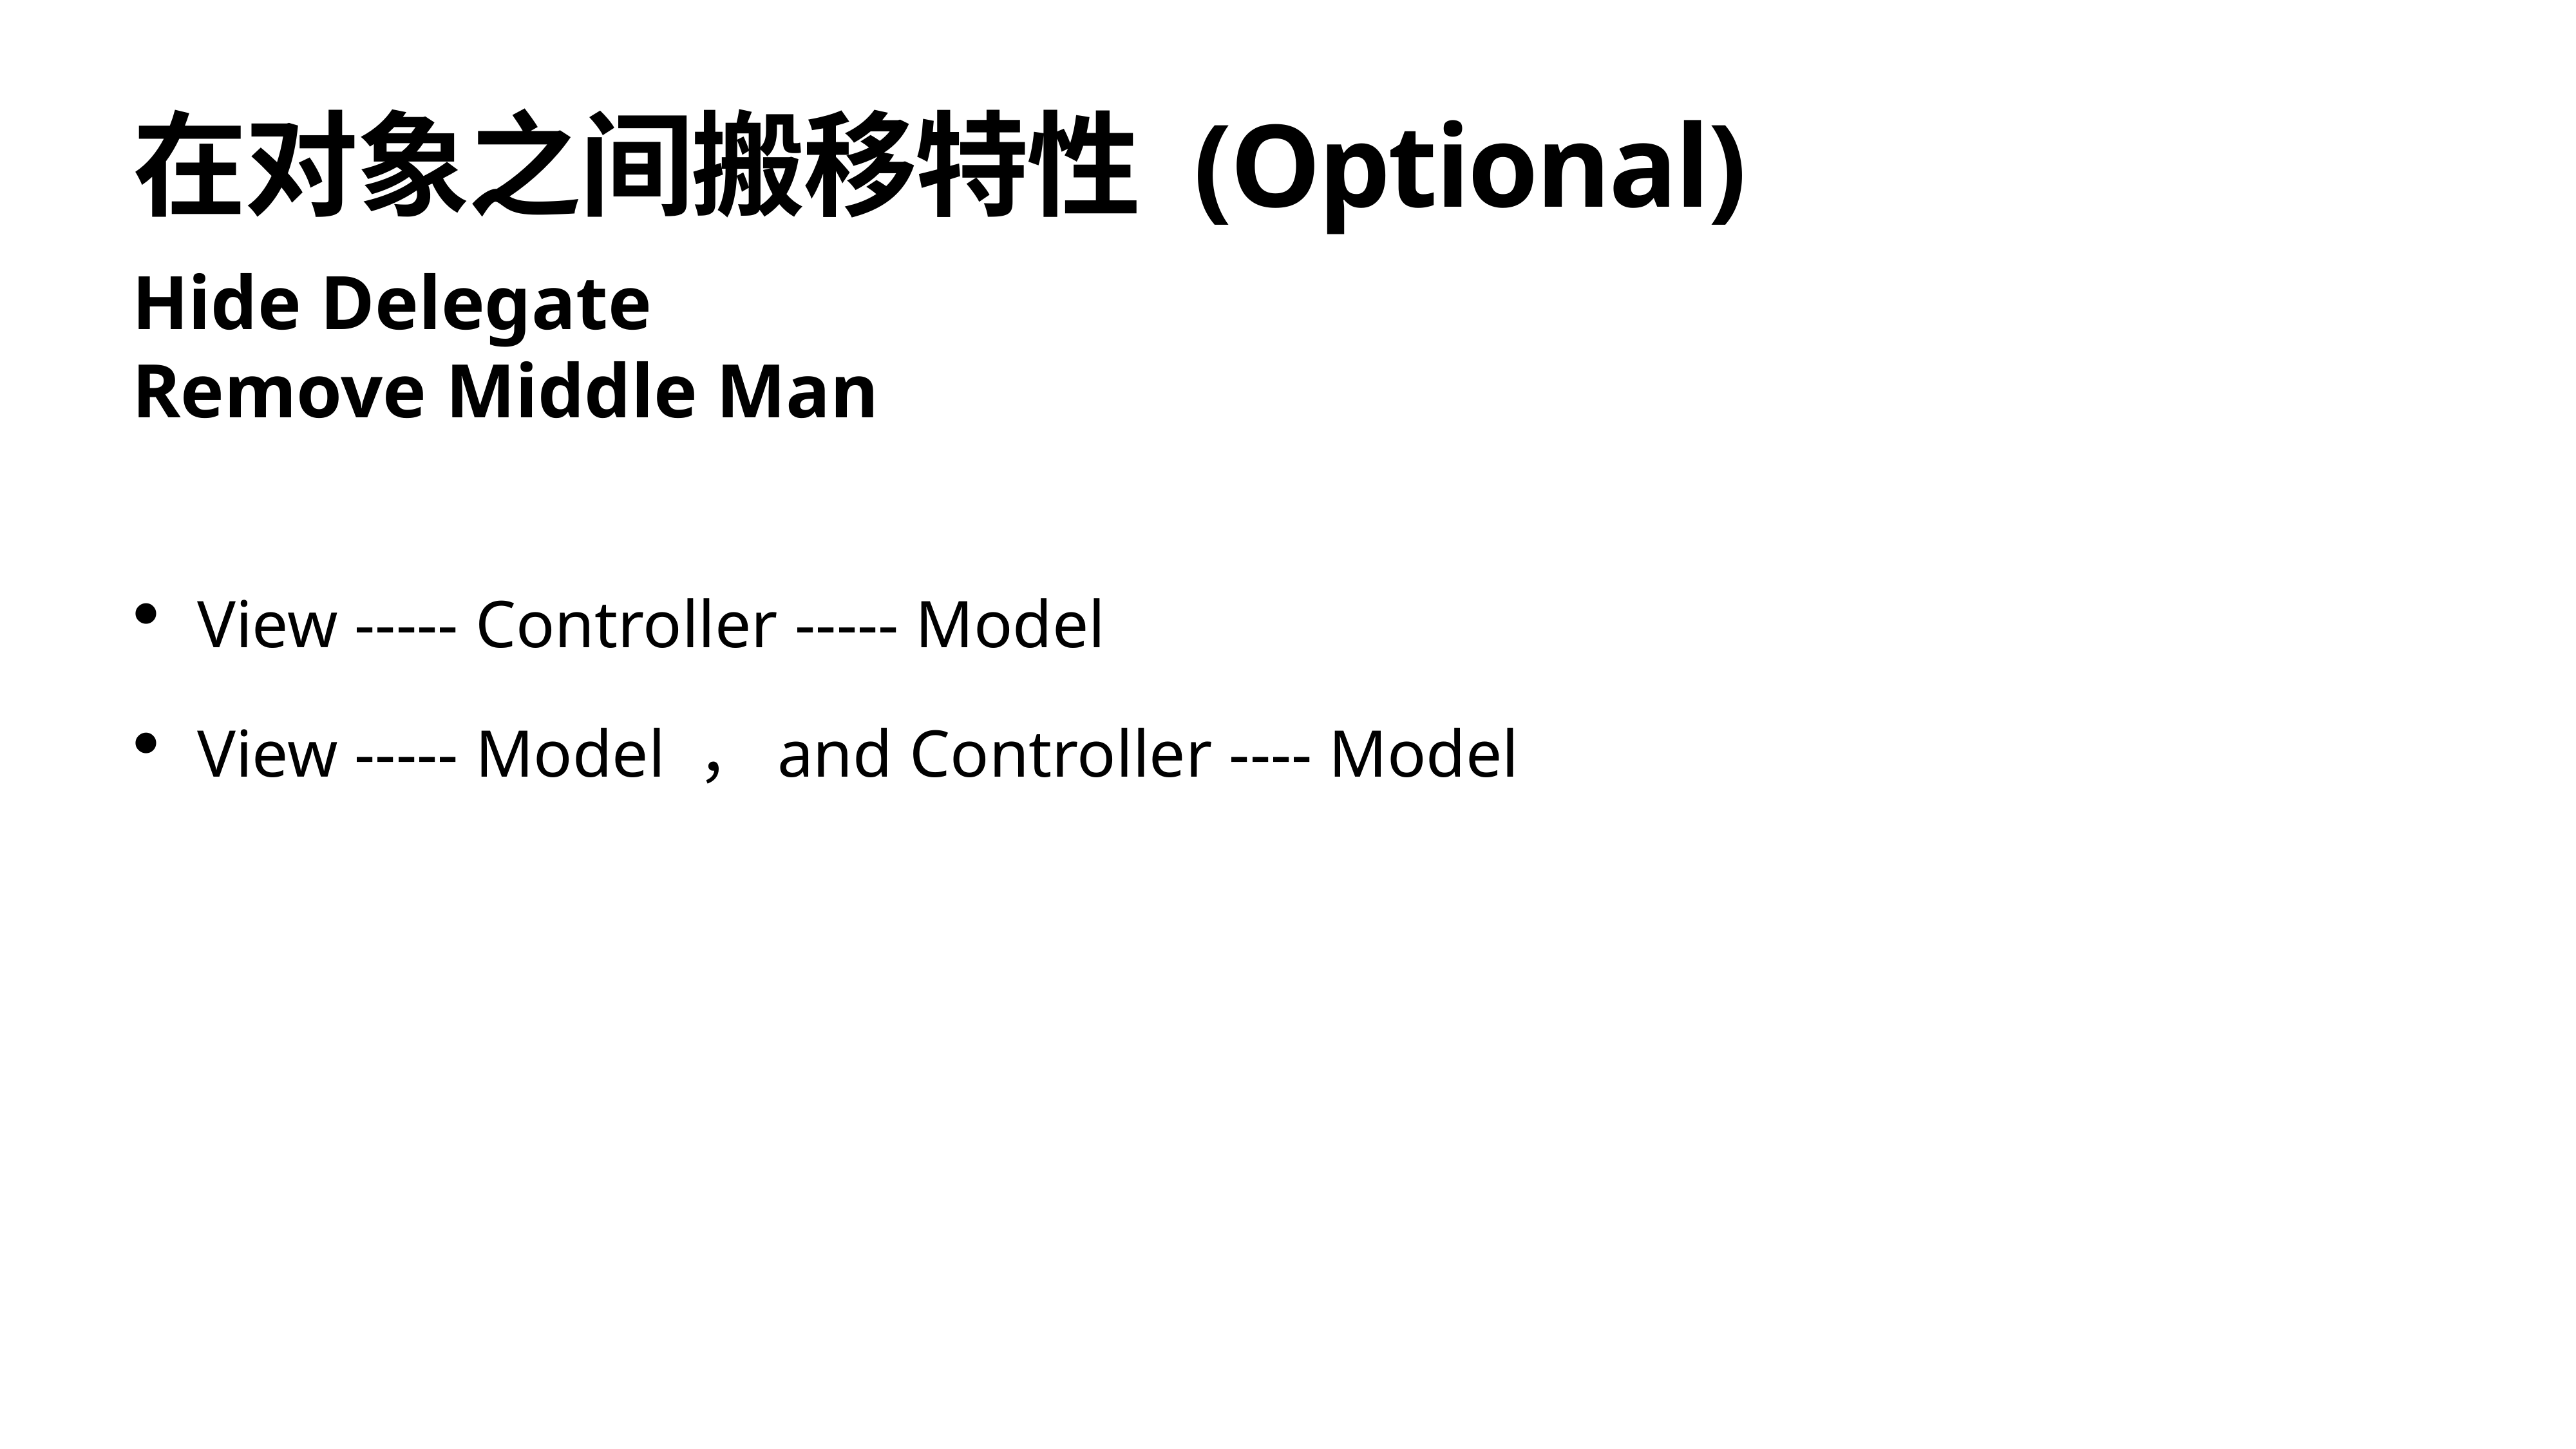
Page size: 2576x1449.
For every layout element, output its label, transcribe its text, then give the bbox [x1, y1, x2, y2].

title 在对象之间搬移特性 (Optional) [127, 113, 2449, 250]
list View ----- Controller ----- Model View ----- Model ，and Controller ---- Model [127, 448, 2449, 1321]
list Hide Delegate Remove Middle Man [127, 250, 2449, 448]
